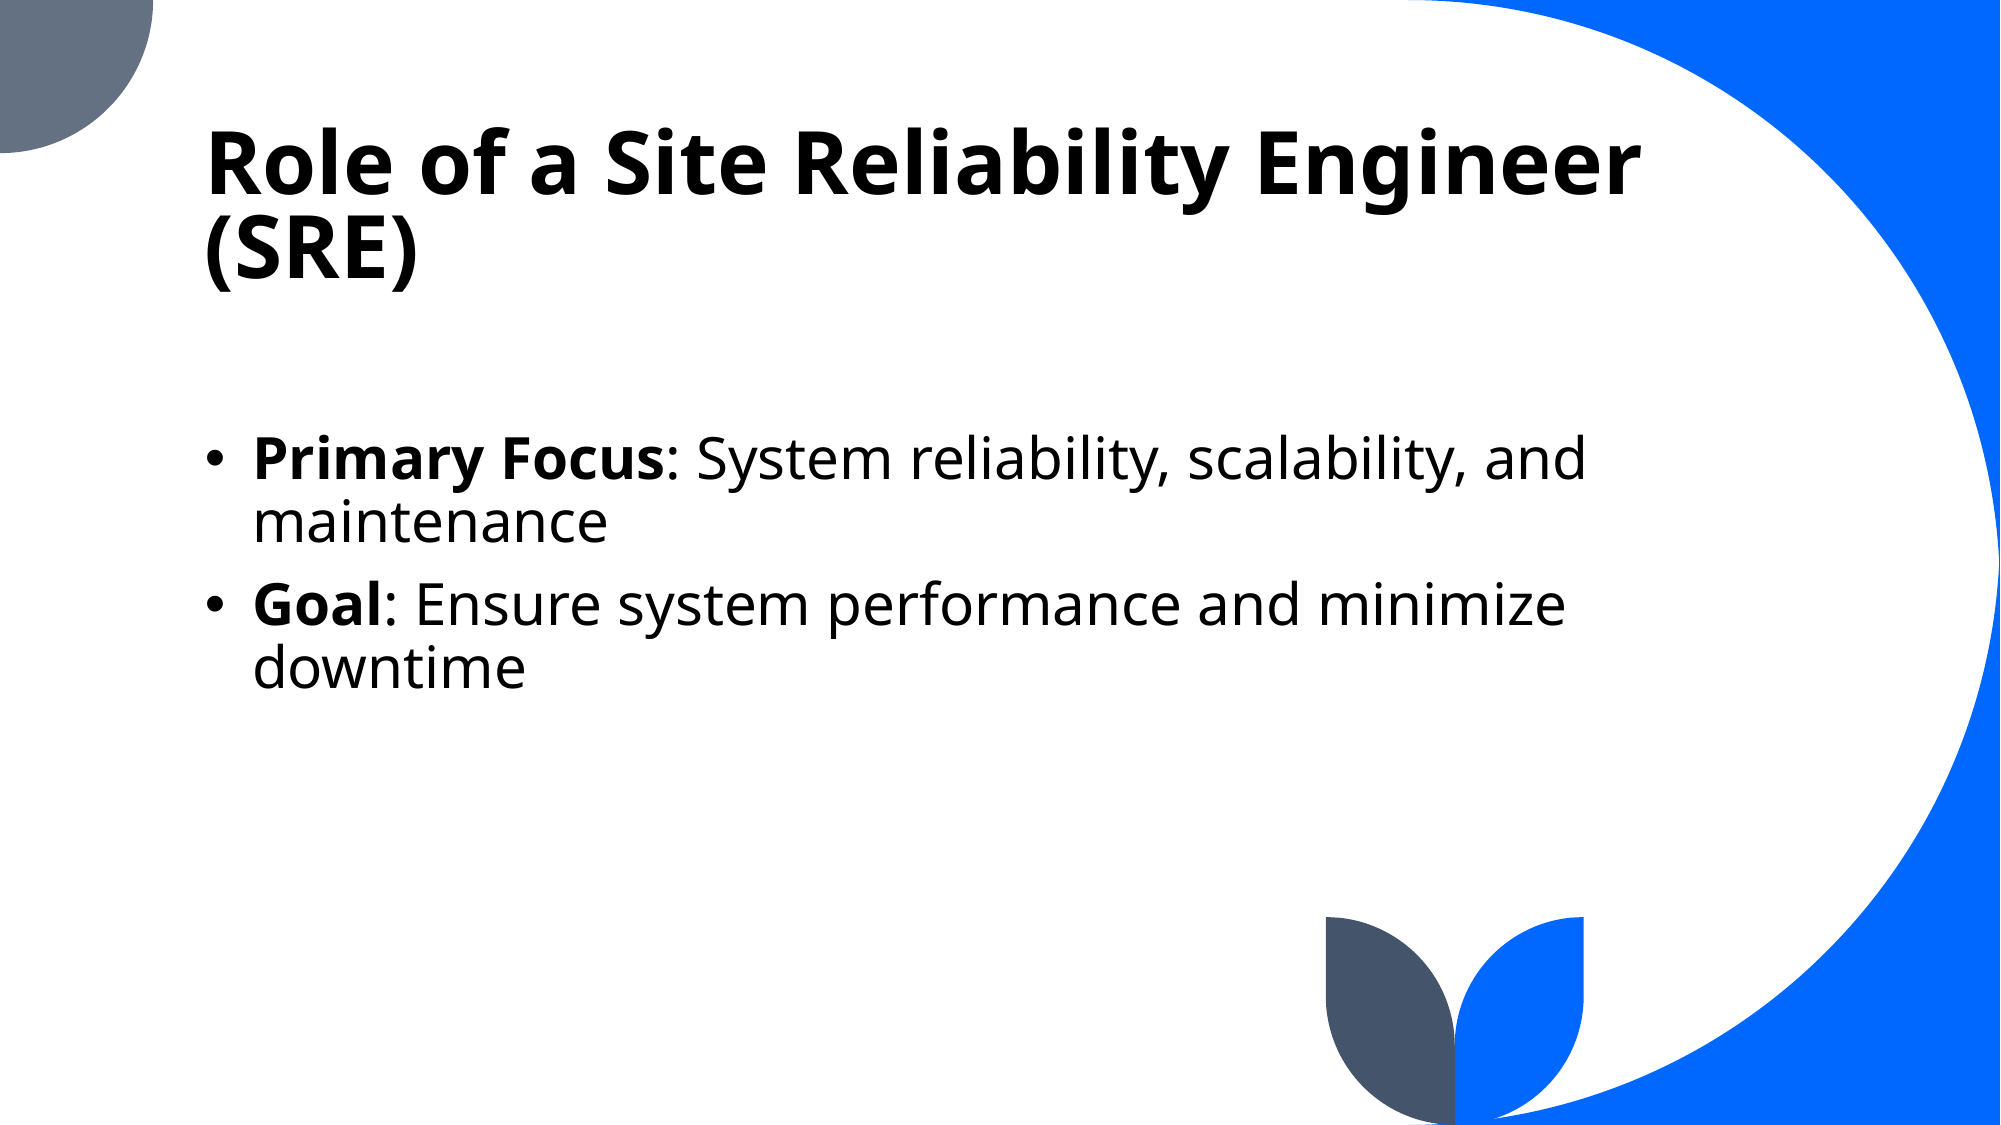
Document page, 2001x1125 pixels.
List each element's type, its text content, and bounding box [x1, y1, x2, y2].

list Primary Focus: System reliability, scalability, and maintenance Goal: Ensure system performance and minimize downtime [190, 330, 1795, 913]
title Role of a Site Reliability Engineer (SRE) [190, 16, 1795, 303]
